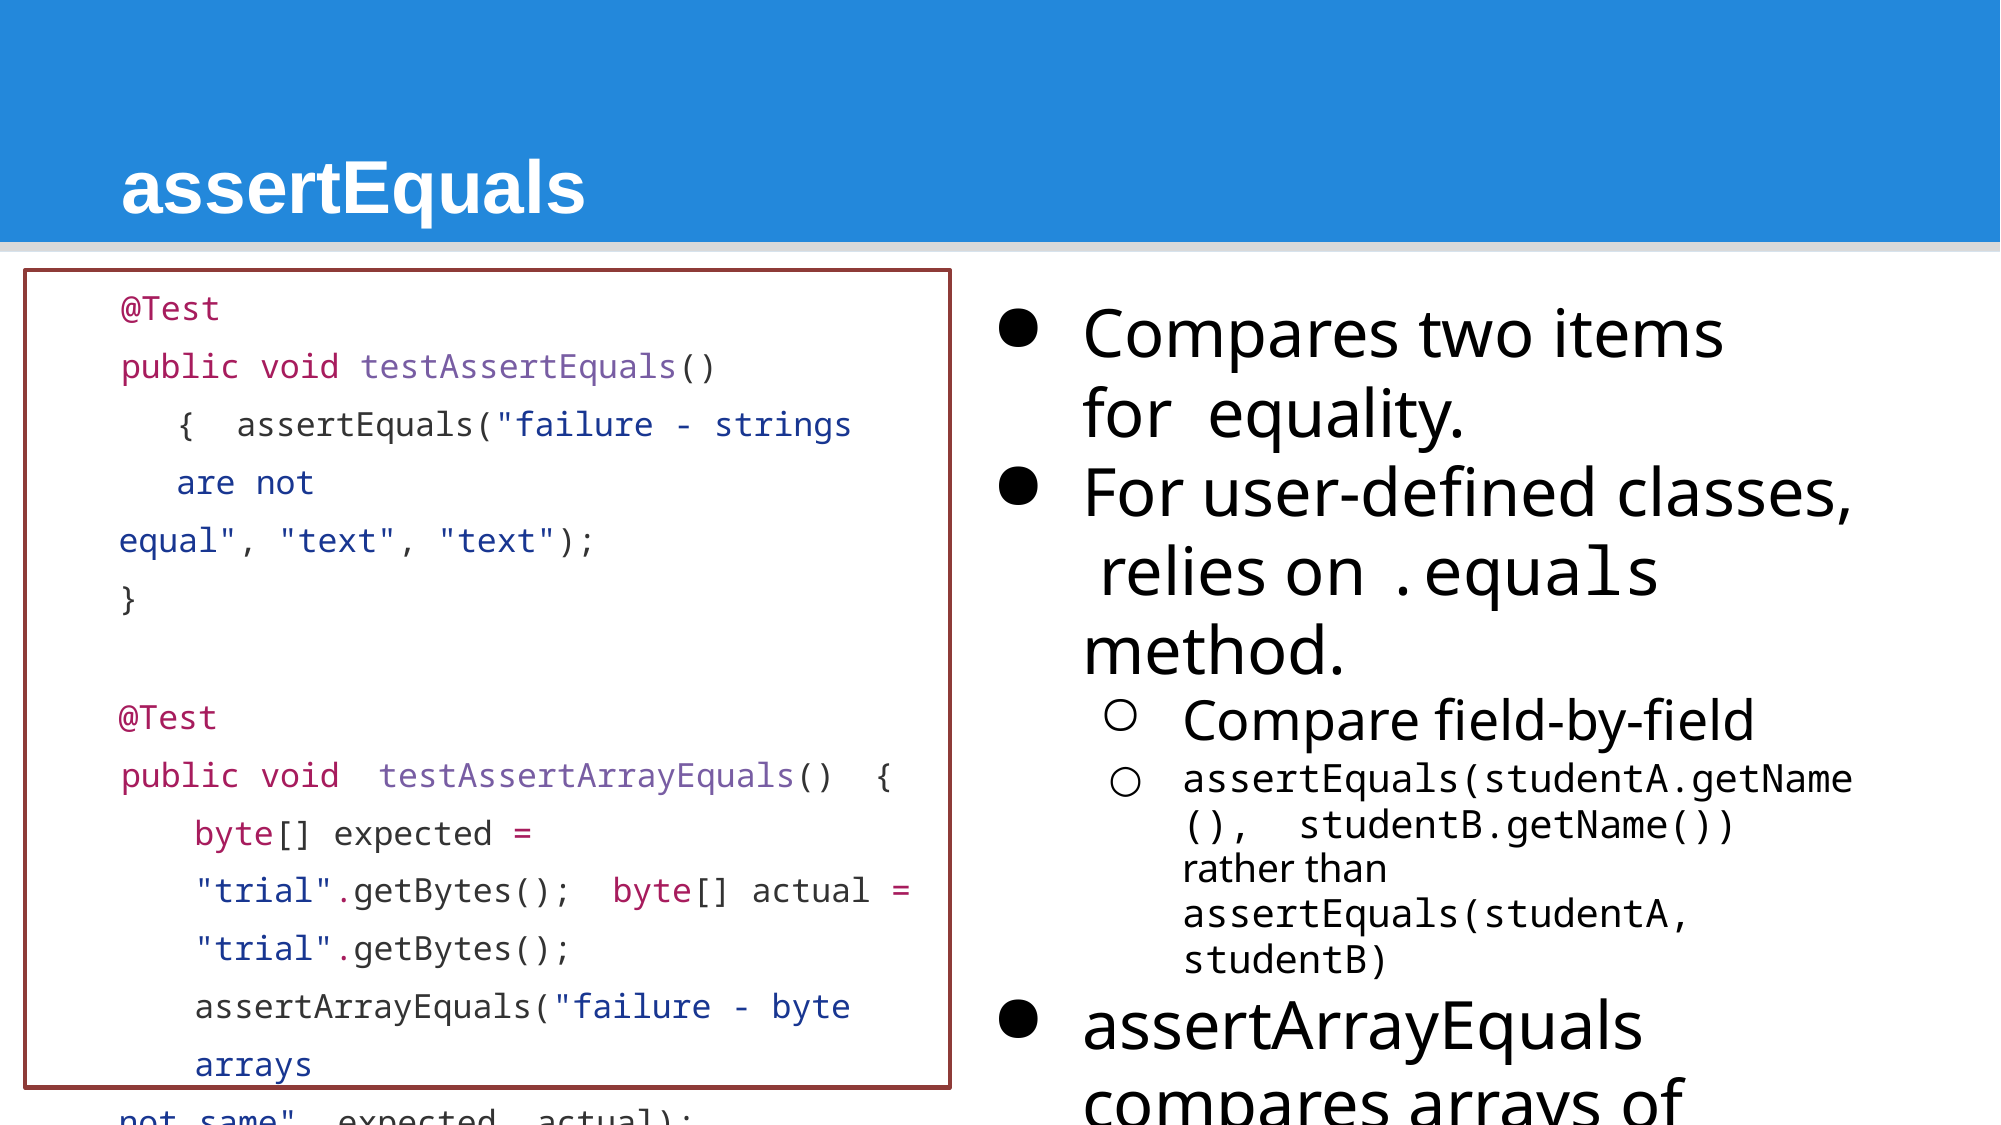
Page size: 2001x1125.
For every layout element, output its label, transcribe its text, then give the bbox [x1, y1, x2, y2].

text_box Compares two items for equality. For user-defined classes, relies on .equals method. Compare field-by-field assertEquals(studentA.getName(), studentB.getName()) rather than assertEquals(studentA, studentB) assertArrayEquals compares arrays of items. [989, 285, 1872, 1125]
text_box [23, 268, 952, 1090]
text_box @Test public void testAssertEquals() { assertEquals("failure - strings are not equal", "text", "text"); } @Test public void testAssertArrayEquals() { byte[] expected = "trial".getBytes(); byte[] actual = "trial".getBytes(); assertArrayEquals("failure - byte arrays not same", expected, actual); } [118, 1090, 930, 1125]
title assertEquals [118, 135, 747, 266]
